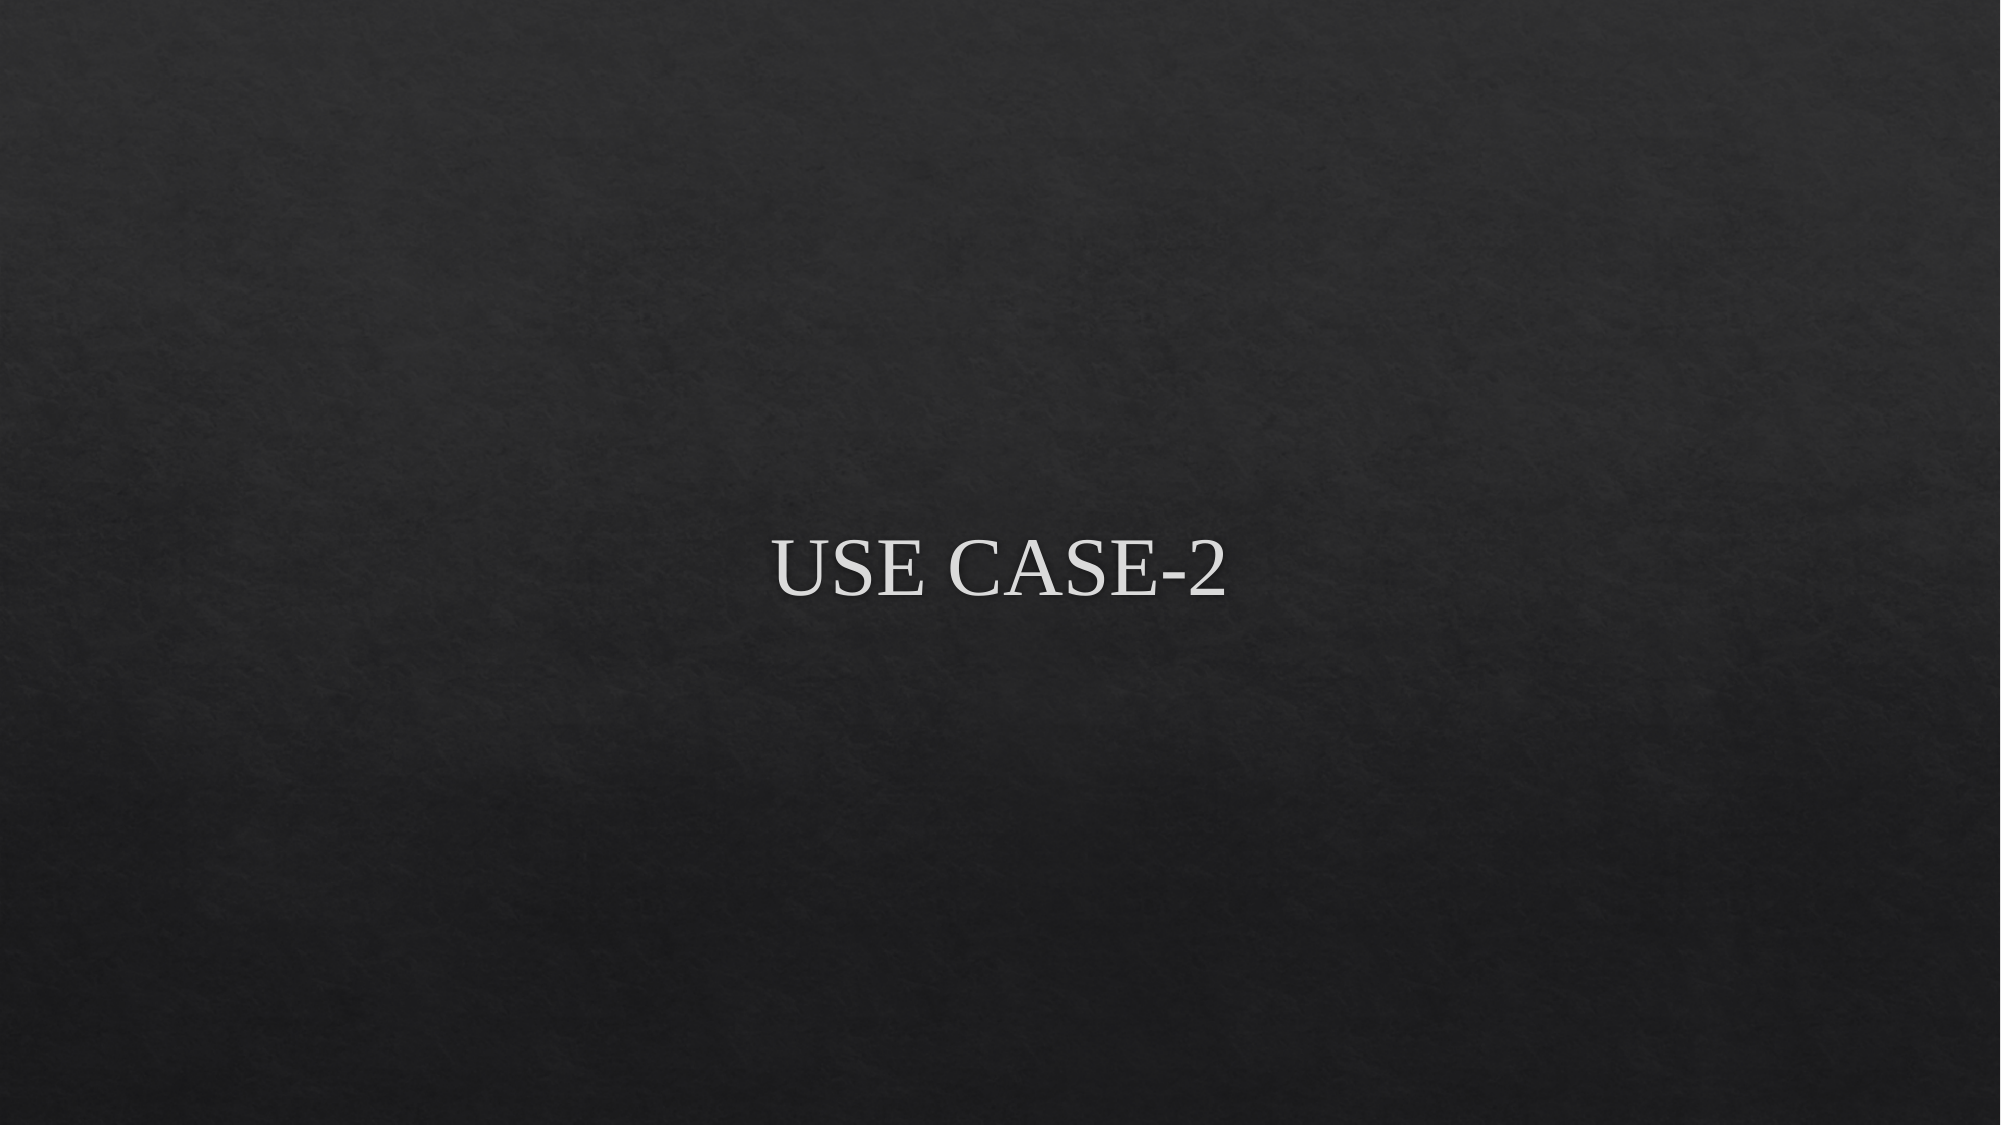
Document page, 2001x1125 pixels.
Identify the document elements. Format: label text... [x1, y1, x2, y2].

title USE CASE-2 [150, 482, 1850, 643]
